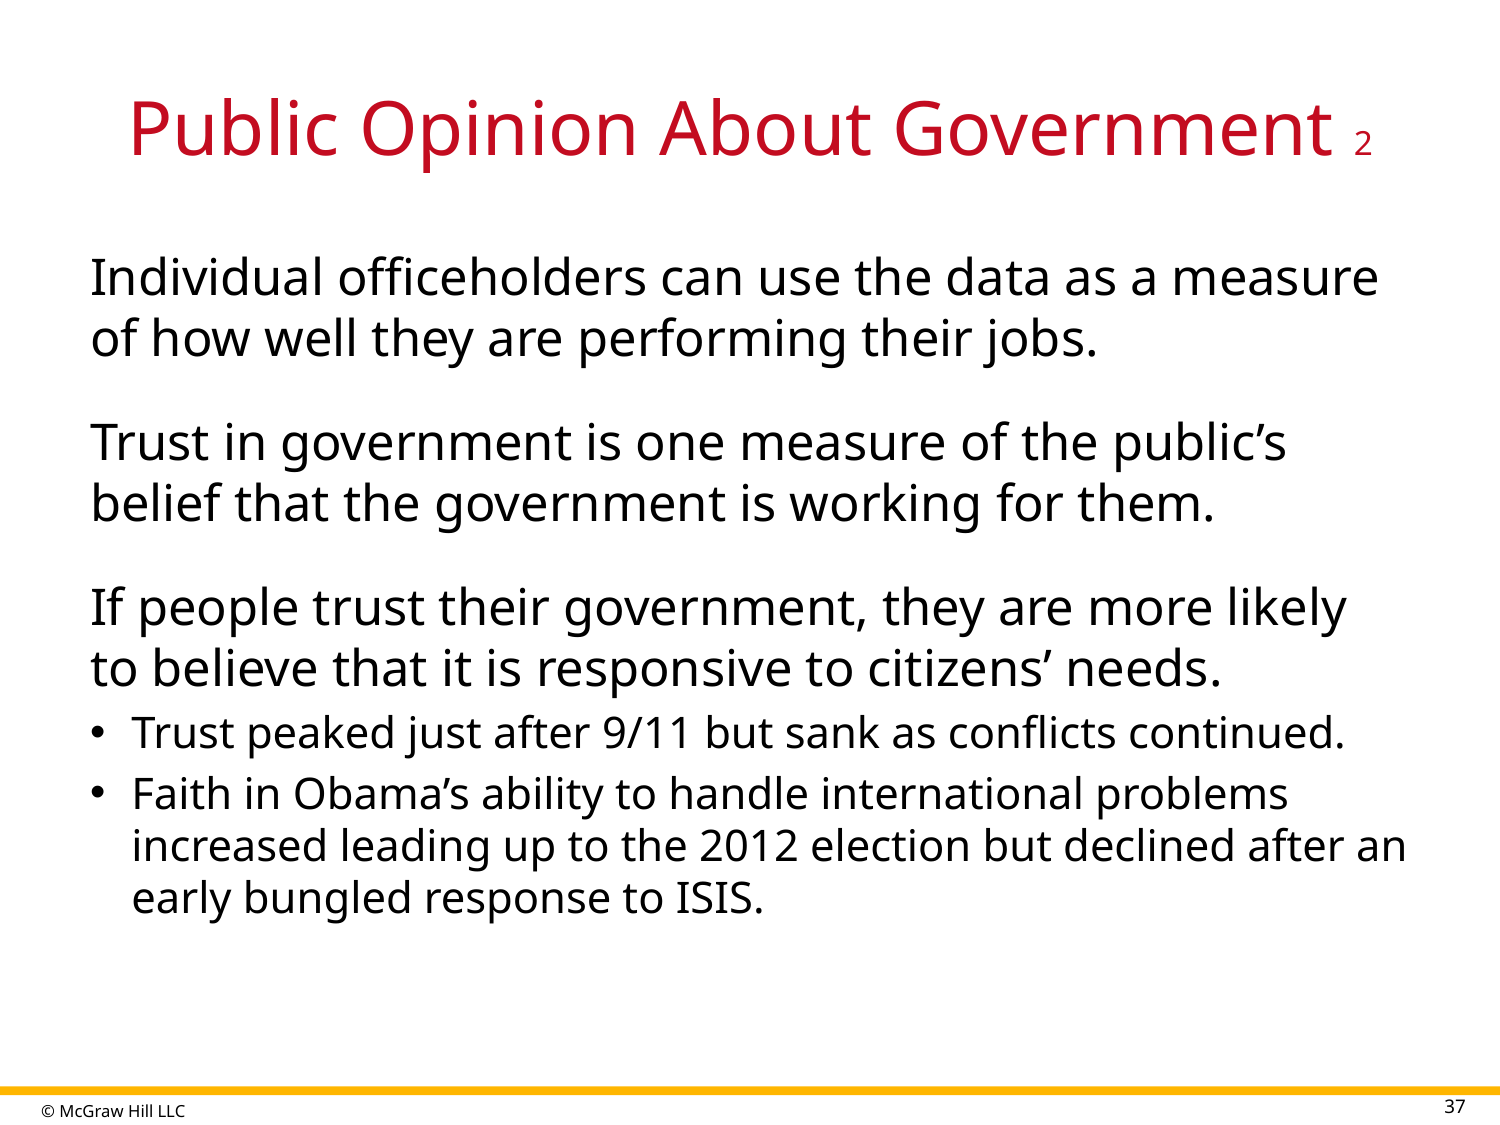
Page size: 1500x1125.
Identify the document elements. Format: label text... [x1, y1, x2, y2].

slide_number 37 [1415, 1094, 1474, 1120]
list Individual officeholders can use the data as a measure of how well they are performing their jobs. Trust in government is one measure of the public’s belief that the government is working for them. If people trust their government, they are more likely to believe that it is responsive to citizens’ needs. Trust peaked just after 9/11 but sank as conflicts continued. Faith in Obama’s ability to handle international problems increased leading up to the 2012 election but declined after an early bungled response to ISIS. [75, 237, 1425, 1050]
title Public Opinion About Government 2 [54, 48, 1446, 202]
